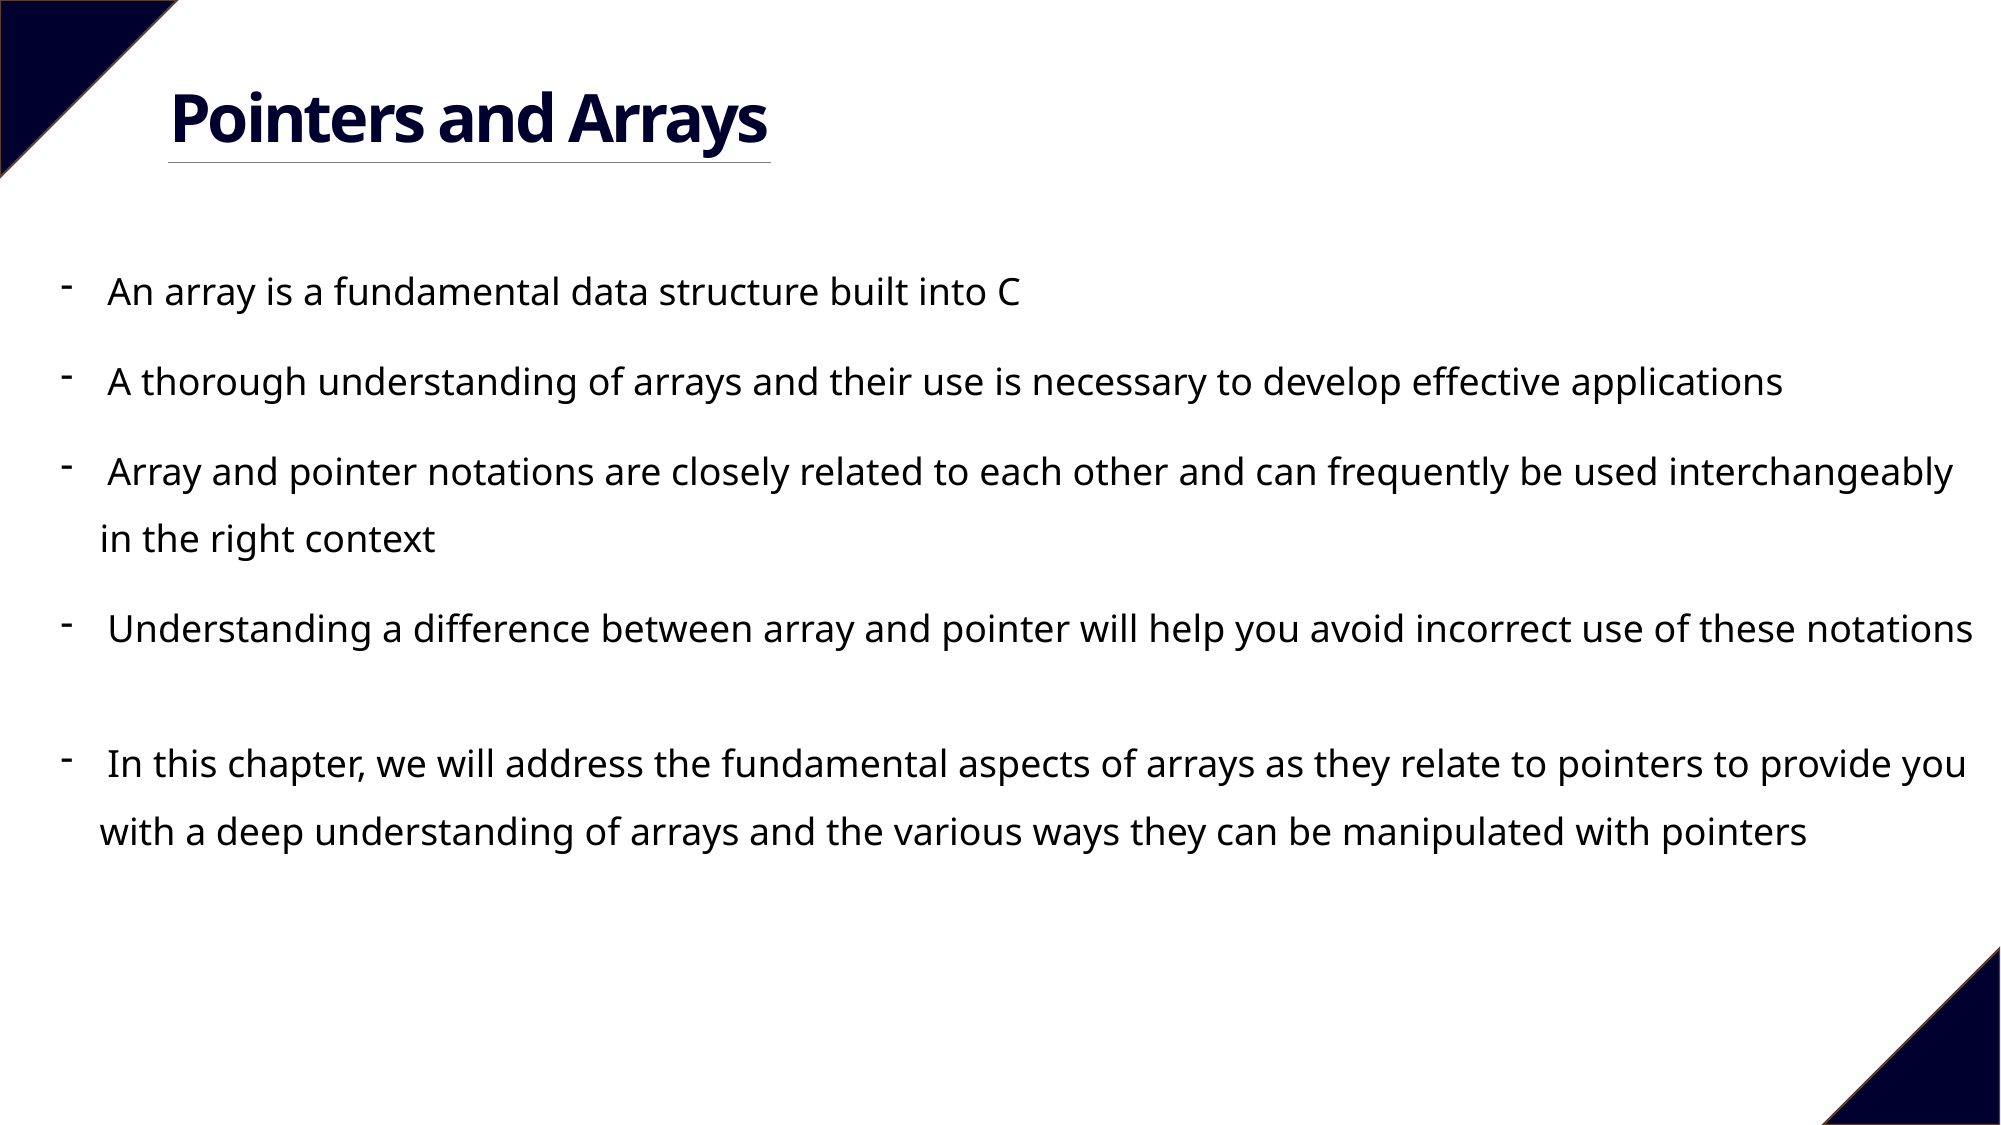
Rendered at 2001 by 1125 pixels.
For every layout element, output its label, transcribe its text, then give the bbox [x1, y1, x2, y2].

text_box Pointers and Arrays [154, 68, 785, 163]
text_box An array is a fundamental data structure built into C A thorough understanding of arrays and their use is necessary to develop effective applications Array and pointer notations are closely related to each other and can frequently be used interchangeably in the right context Understanding a difference between array and pointer will help you avoid incorrect use of these notations In this chapter, we will address the fundamental aspects of arrays as they relate to pointers to provide you with a deep understanding of arrays and the various ways they can be manipulated with pointers [45, 215, 1991, 860]
